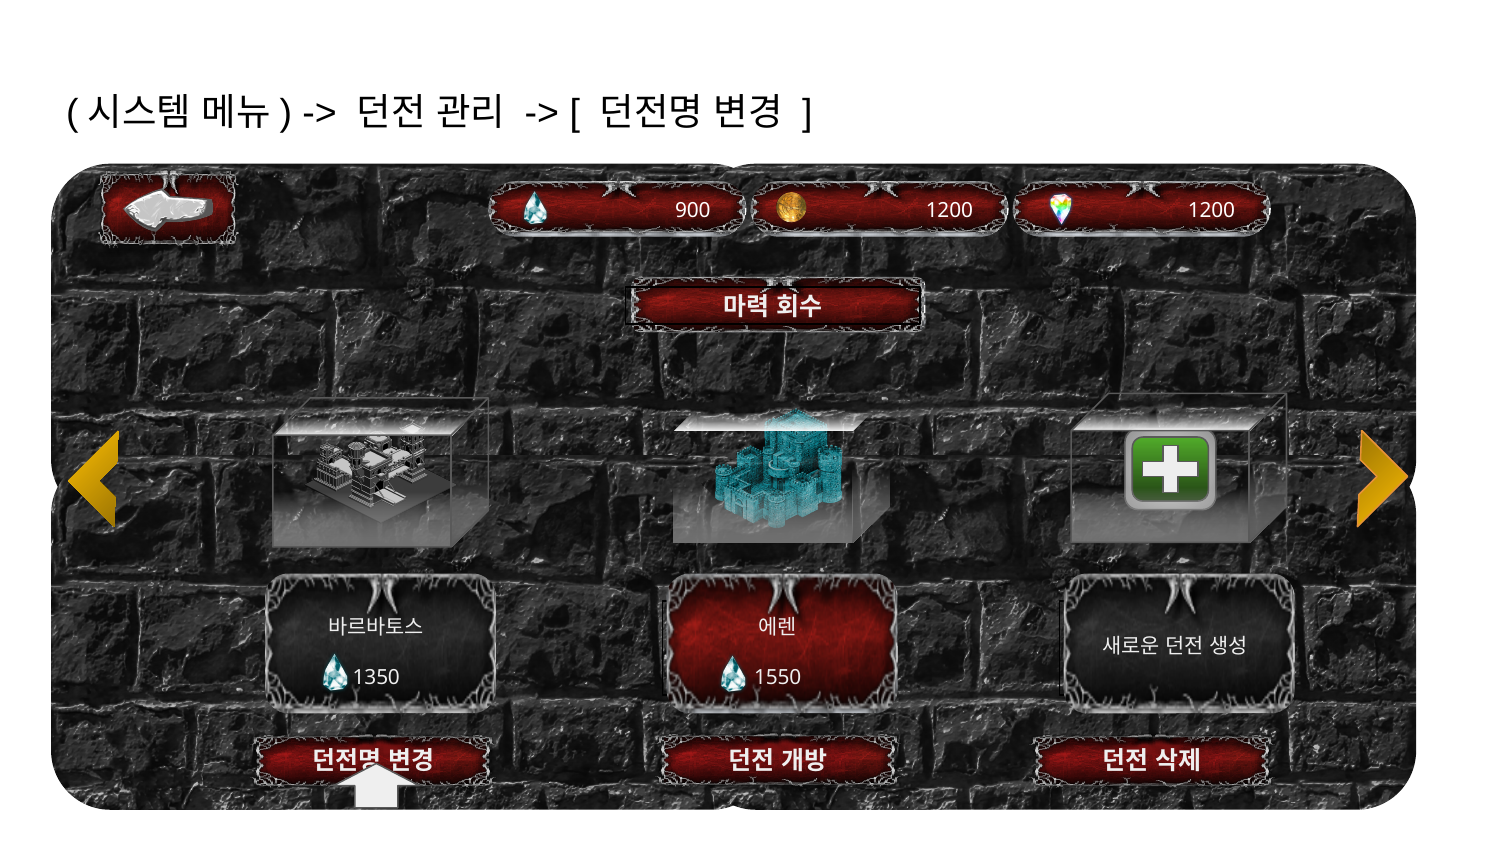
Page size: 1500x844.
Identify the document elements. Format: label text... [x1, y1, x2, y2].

picture [91, 163, 244, 257]
picture [241, 728, 506, 794]
picture [646, 727, 911, 793]
picture [304, 383, 457, 524]
title (시스템 메뉴) -> 던전 관리 -> [ 던전명 변경 ] [51, 72, 1449, 167]
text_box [50, 163, 1417, 811]
picture [1020, 728, 1285, 794]
picture [666, 573, 898, 714]
picture [264, 573, 497, 714]
picture [630, 276, 926, 333]
picture [1063, 573, 1295, 714]
picture [700, 408, 843, 528]
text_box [1124, 428, 1216, 510]
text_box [488, 180, 1271, 237]
